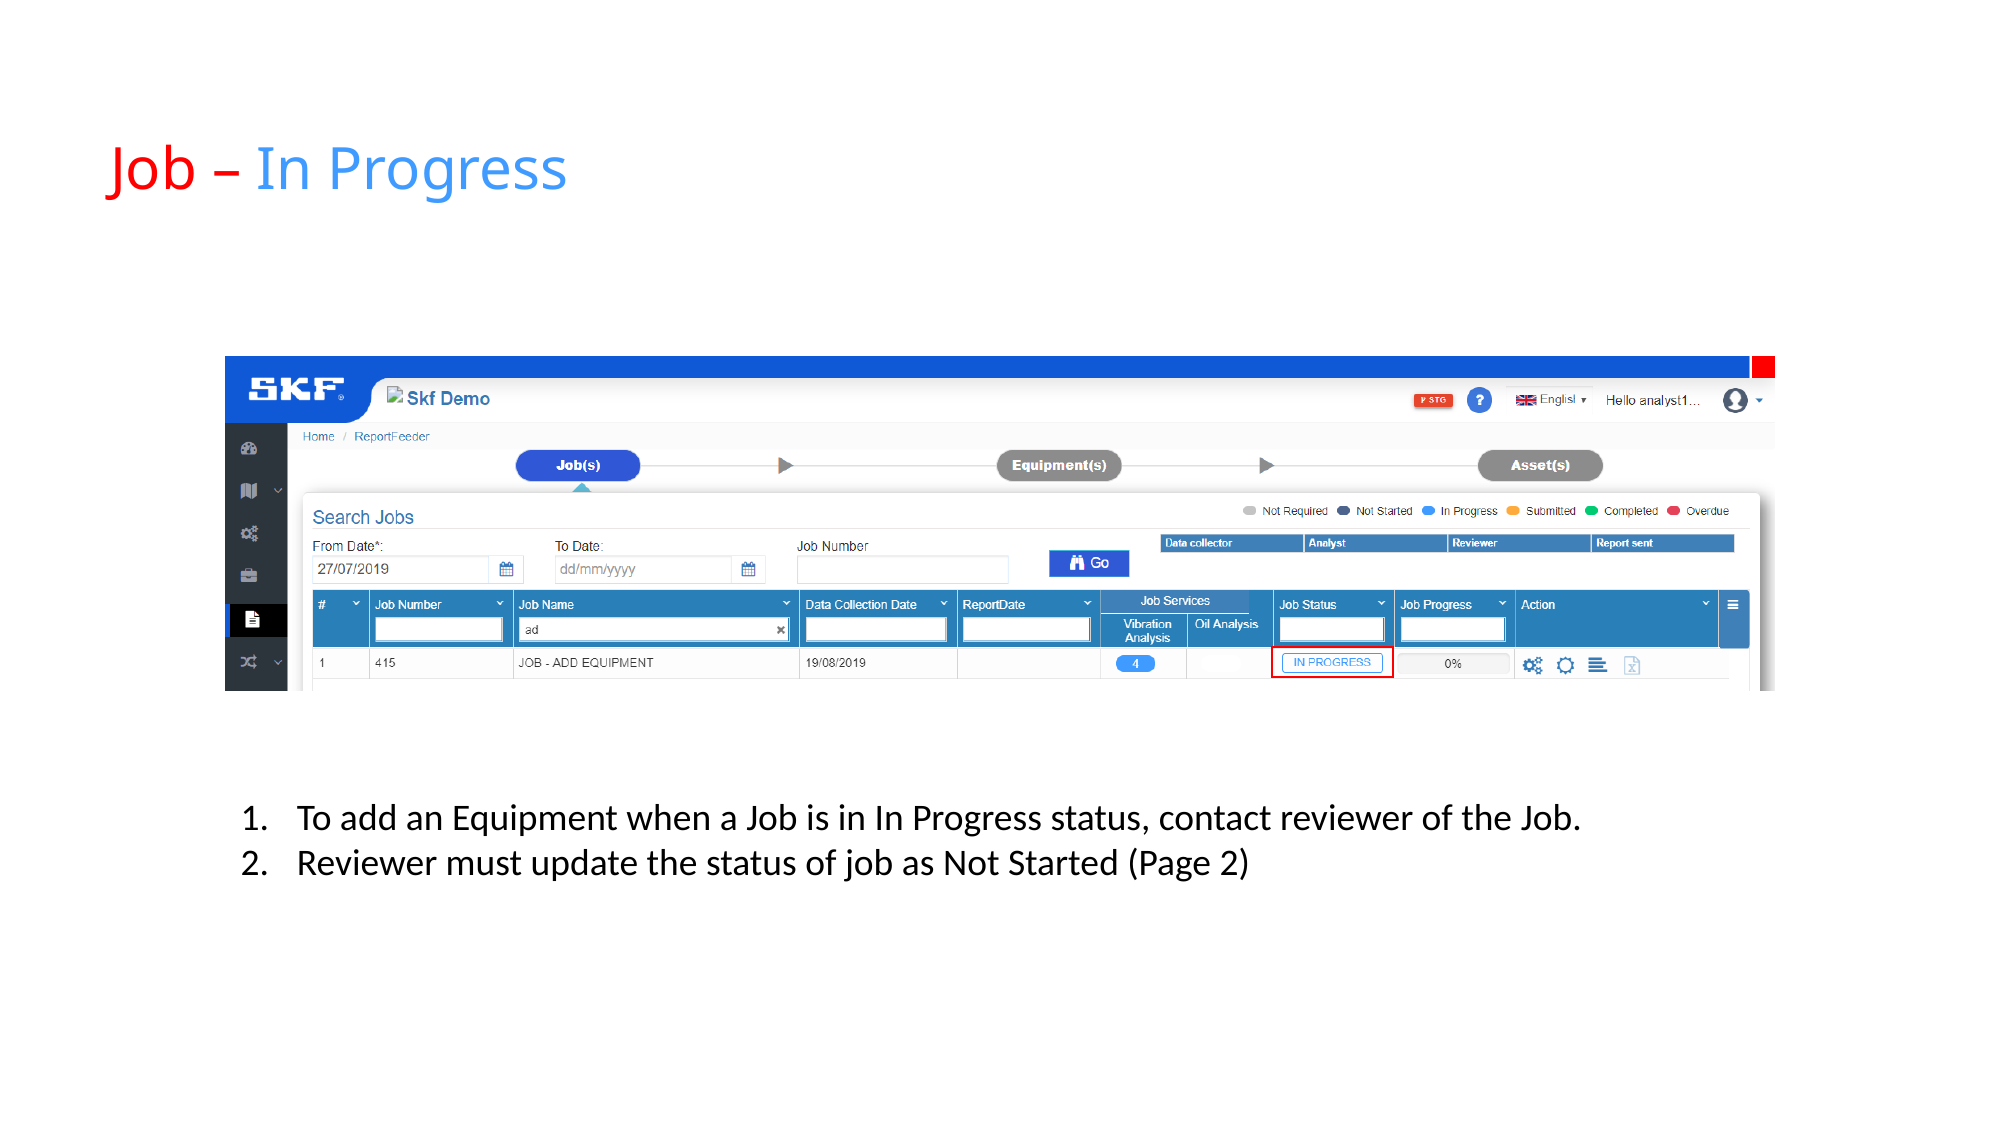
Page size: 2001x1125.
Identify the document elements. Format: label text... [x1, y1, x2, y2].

picture [225, 356, 1775, 691]
text_box To add an Equipment when a Job is in In Progress status, contact reviewer of the Job. Reviewer must update the status of job as Not Started (Page 2) [225, 785, 1792, 890]
text_box Job – In Progress [95, 131, 1821, 209]
